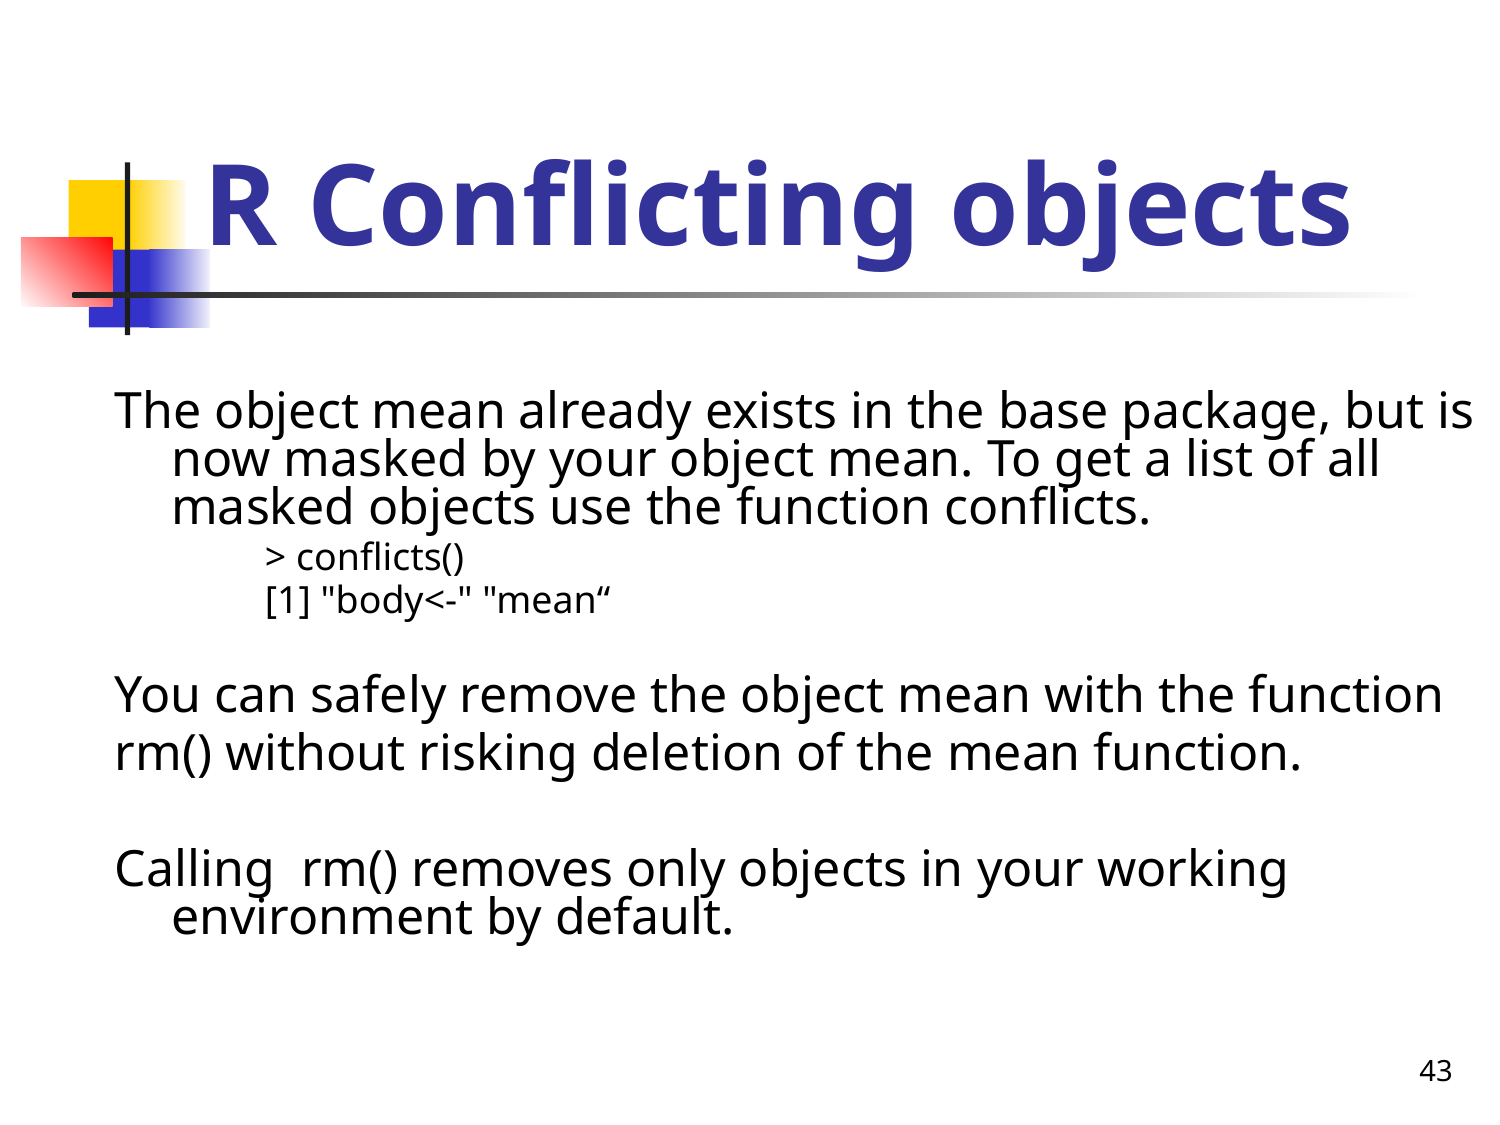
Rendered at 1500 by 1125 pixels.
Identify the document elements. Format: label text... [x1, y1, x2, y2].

title R Conflicting objects [188, 34, 1468, 276]
list The object mean already exists in the base package, but is now masked by your object mean. To get a list of all masked objects use the function conflicts. > conflicts() [1] "body<-" "mean“ You can safely remove the object mean with the function rm() without risking deletion of the mean function. Calling rm() removes only objects in your working environment by default. [24, 312, 1500, 951]
slide_number 43 [1155, 1024, 1468, 1100]
